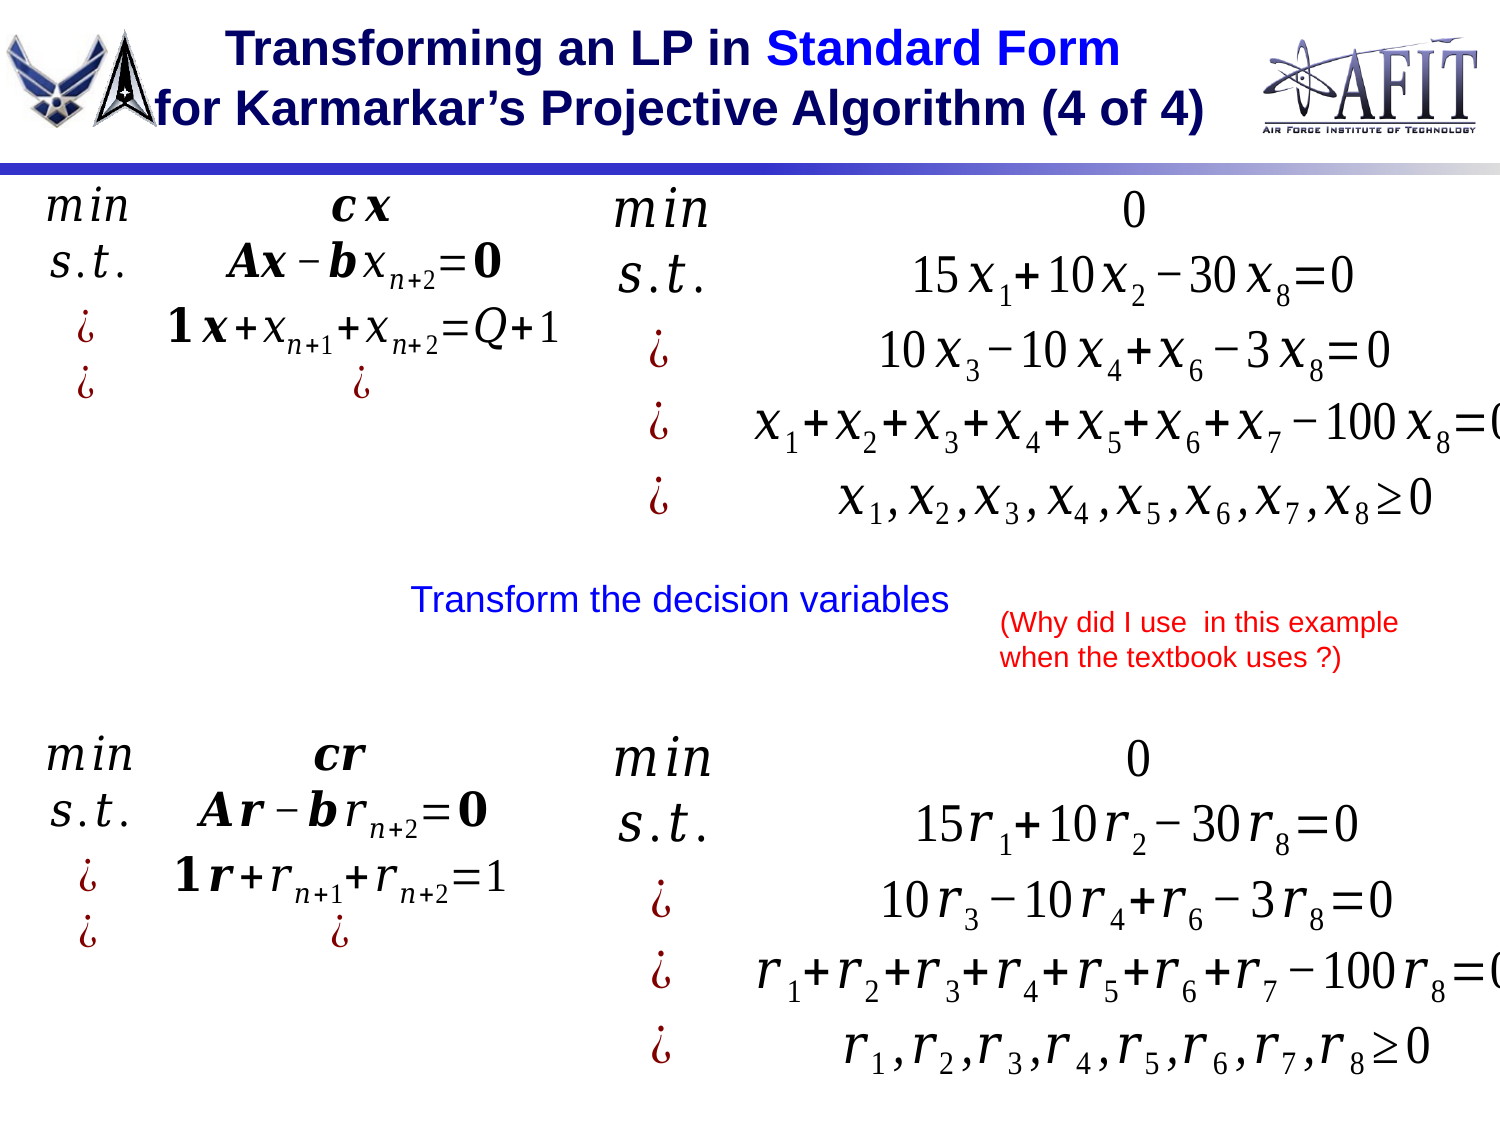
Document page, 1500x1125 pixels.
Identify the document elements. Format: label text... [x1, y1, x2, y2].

picture [6, 29, 128, 128]
title Transforming an LP in Standard Form for Karmarkar’s Projective Algorithm (4 of 4) [128, 0, 1233, 169]
